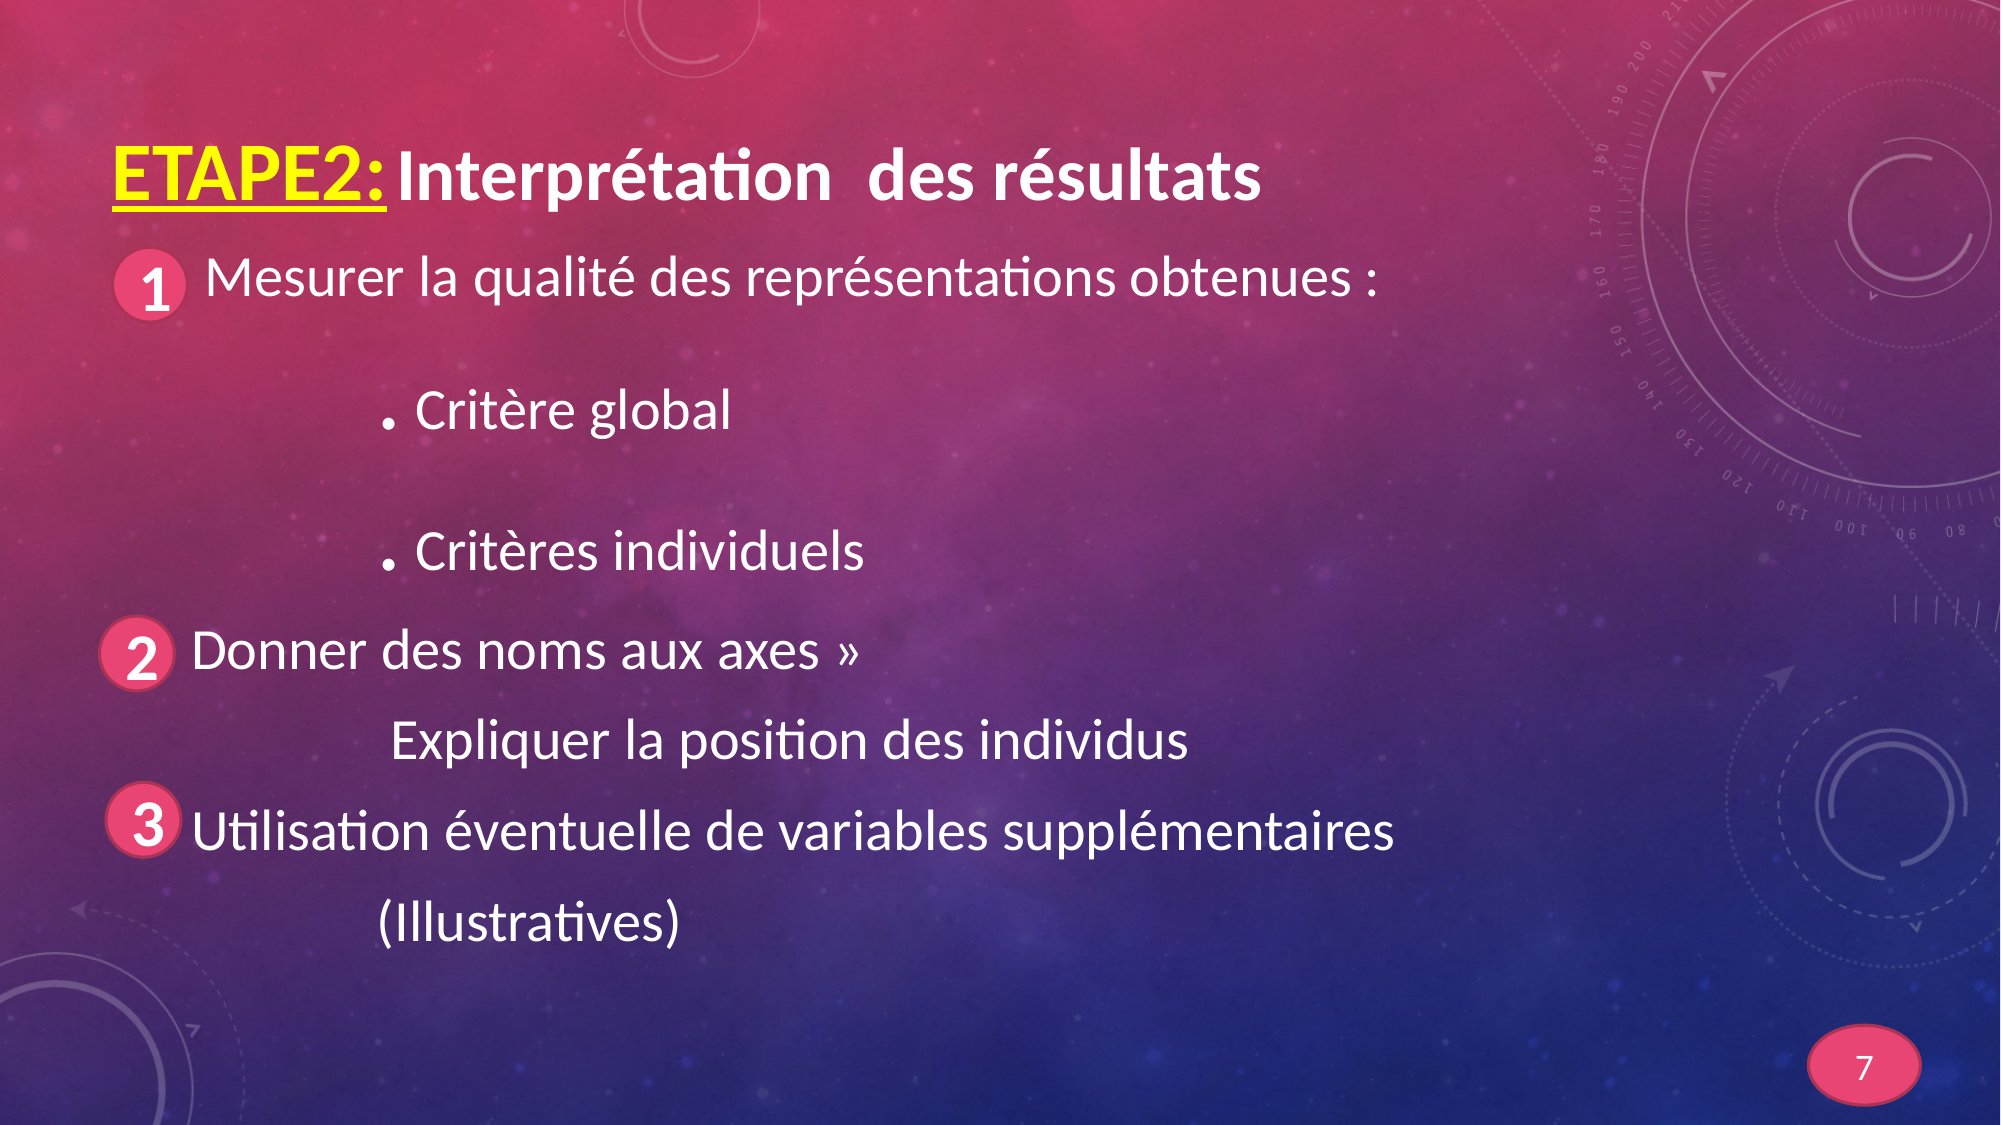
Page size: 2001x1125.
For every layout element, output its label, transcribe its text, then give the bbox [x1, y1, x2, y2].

list ETAPE2: Interprétation des résultats Mesurer la qualité des représentations obtenues : . Critère global . Critères individuels Donner des noms aux axes » Expliquer la position des individus Utilisation éventuelle de variables supplémentaires (Illustratives) [96, 110, 1853, 985]
text_box 1 [110, 245, 190, 324]
text_box 7 [1806, 1023, 1923, 1107]
text_box 2 [97, 614, 176, 693]
text_box 3 [104, 780, 183, 859]
picture [0, 0, 2001, 1125]
